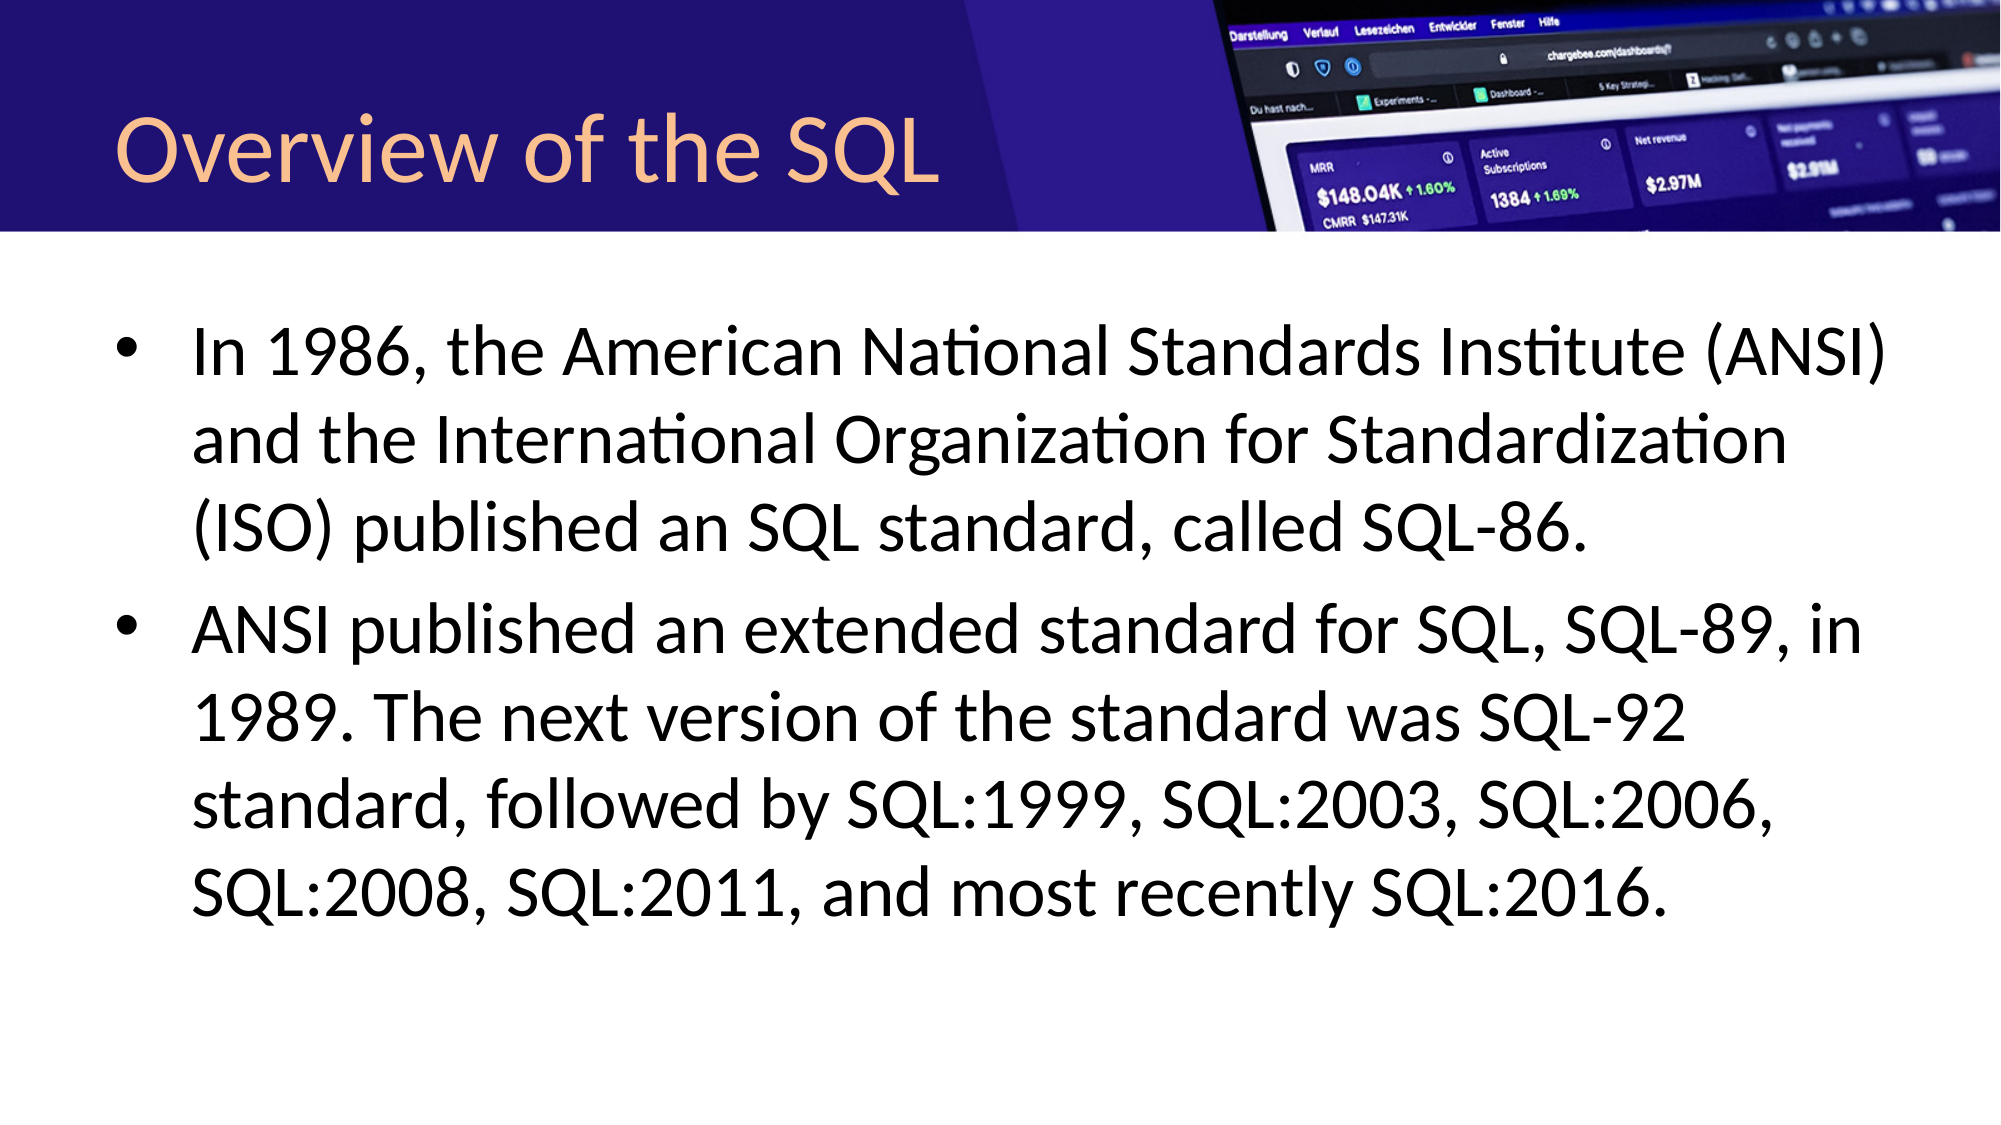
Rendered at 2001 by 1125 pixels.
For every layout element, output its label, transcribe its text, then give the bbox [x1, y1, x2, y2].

list In 1986, the American National Standards Institute (ANSI) and the International Organization for Standardization (ISO) published an SQL standard, called SQL-86. ANSI published an extended standard for SQL, SQL-89, in 1989. The next version of the standard was SQL-92 standard, followed by SQL:1999, SQL:2003, SQL:2006, SQL:2008, SQL:2011, and most recently SQL:2016. [99, 295, 1913, 1034]
picture [0, 0, 2001, 1125]
title Overview of the SQL [99, 22, 1913, 262]
